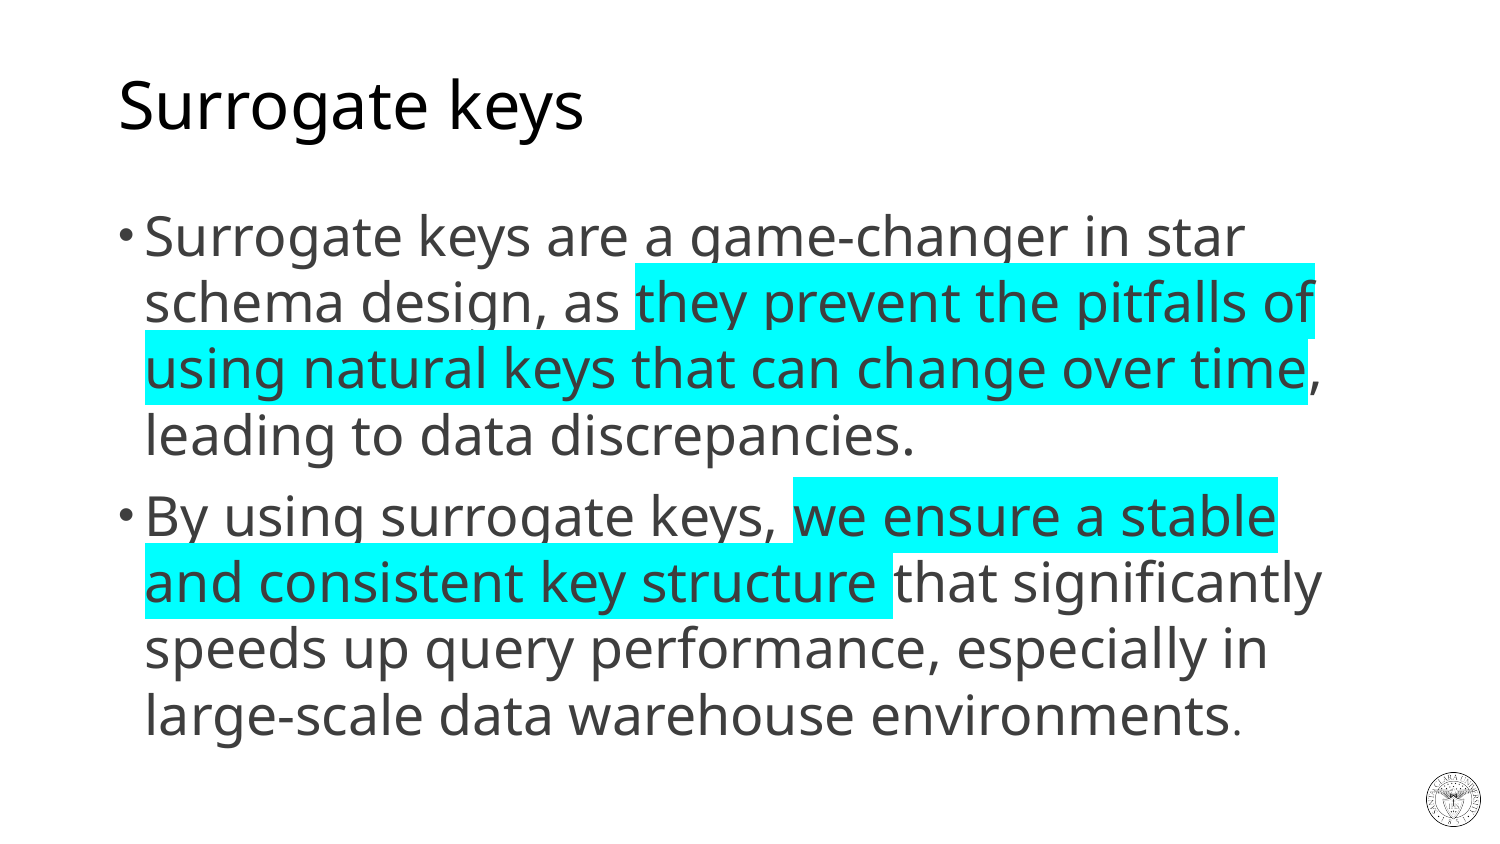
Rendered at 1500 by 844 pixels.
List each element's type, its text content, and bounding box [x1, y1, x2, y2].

list Surrogate keys are a game-changer in star schema design, as they prevent the pitfalls of using natural keys that can change over time, leading to data discrepancies. By using surrogate keys, we ensure a stable and consistent key structure that significantly speeds up query performance, especially in large-scale data warehouse environments. [103, 193, 1397, 760]
title Surrogate keys [103, 44, 1397, 152]
picture [1426, 772, 1481, 827]
